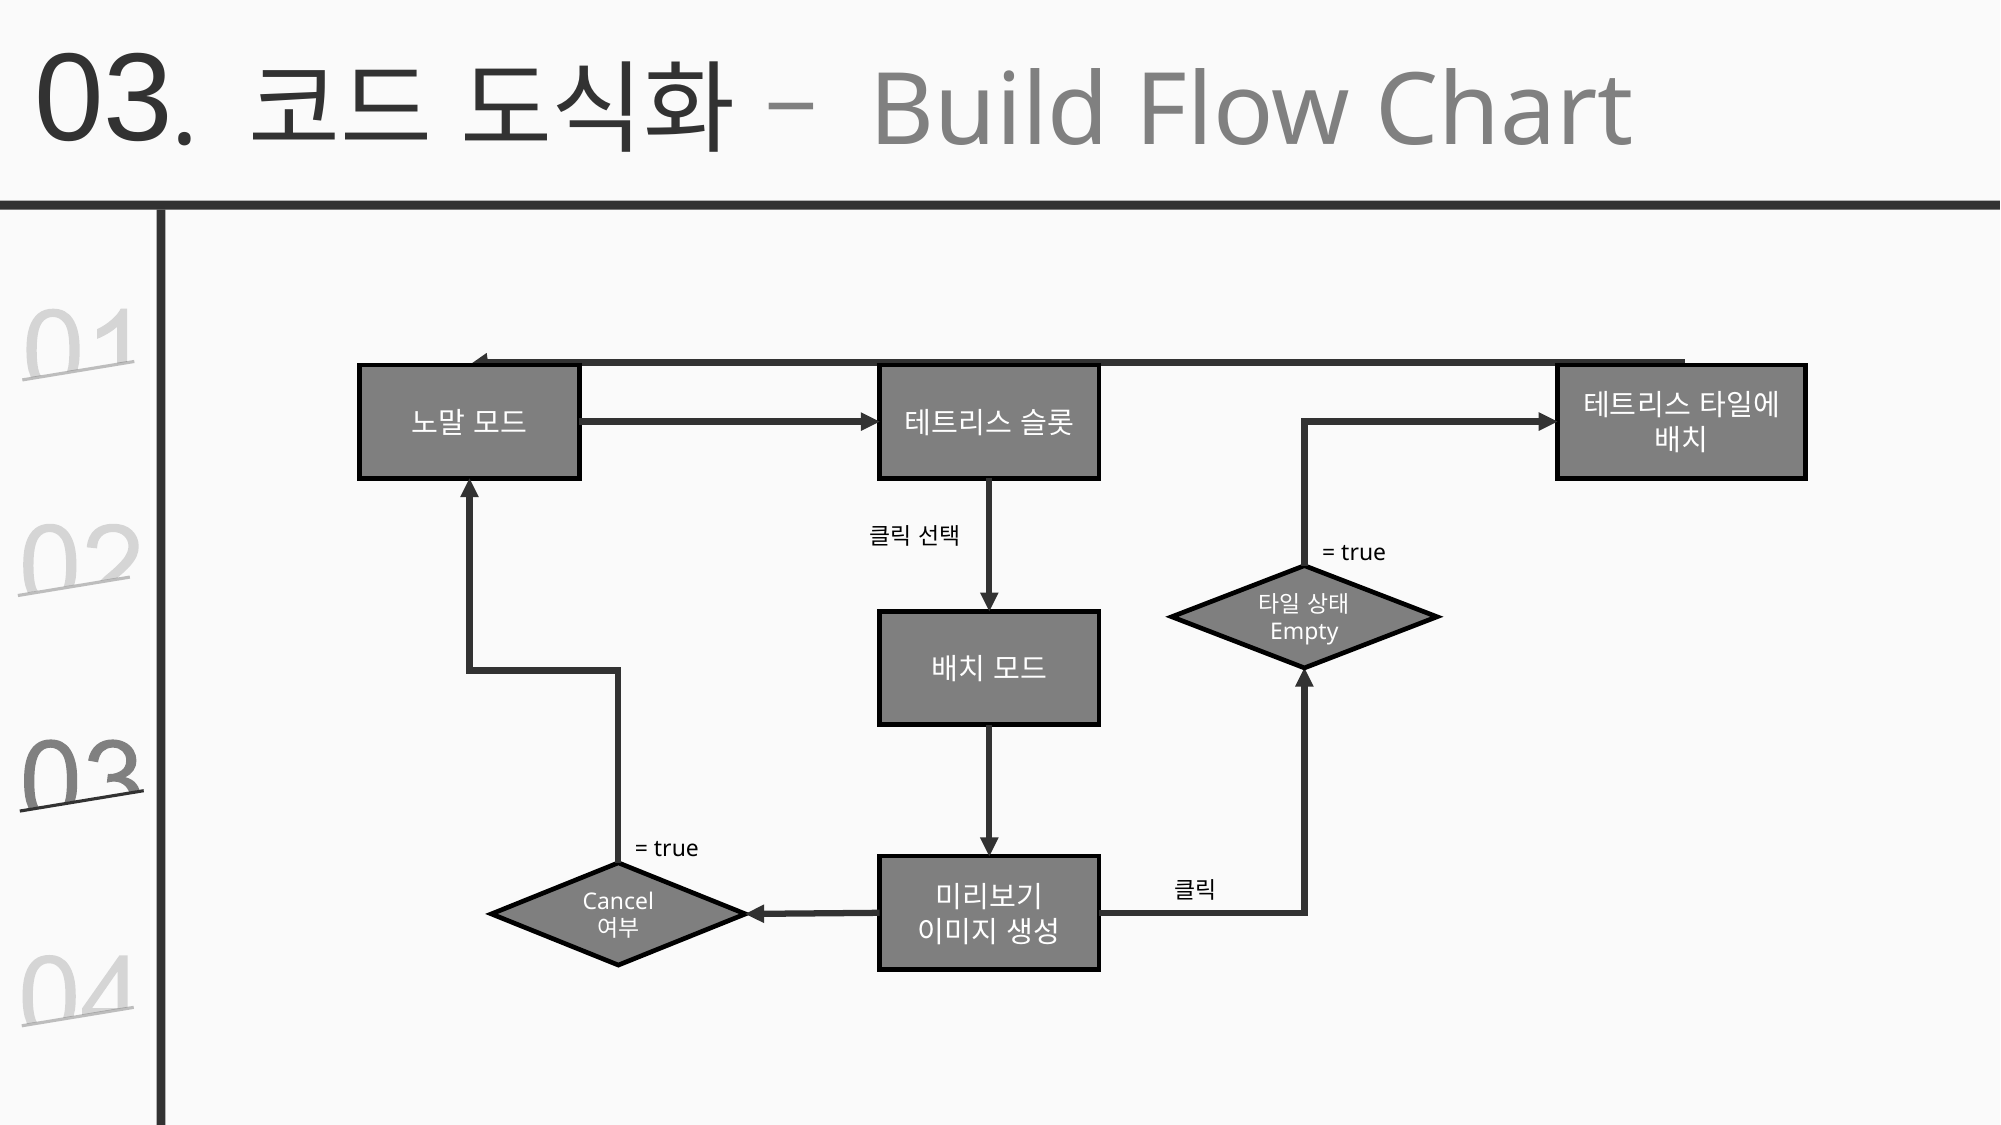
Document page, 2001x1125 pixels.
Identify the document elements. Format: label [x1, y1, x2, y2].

text_box [17, 523, 139, 596]
text_box [21, 955, 134, 1026]
text_box [359, 364, 1806, 970]
text_box [156, 211, 166, 1125]
text_box [0, 8, 2000, 176]
text_box [19, 739, 144, 811]
text_box [22, 308, 135, 380]
text_box [0, 200, 2000, 211]
